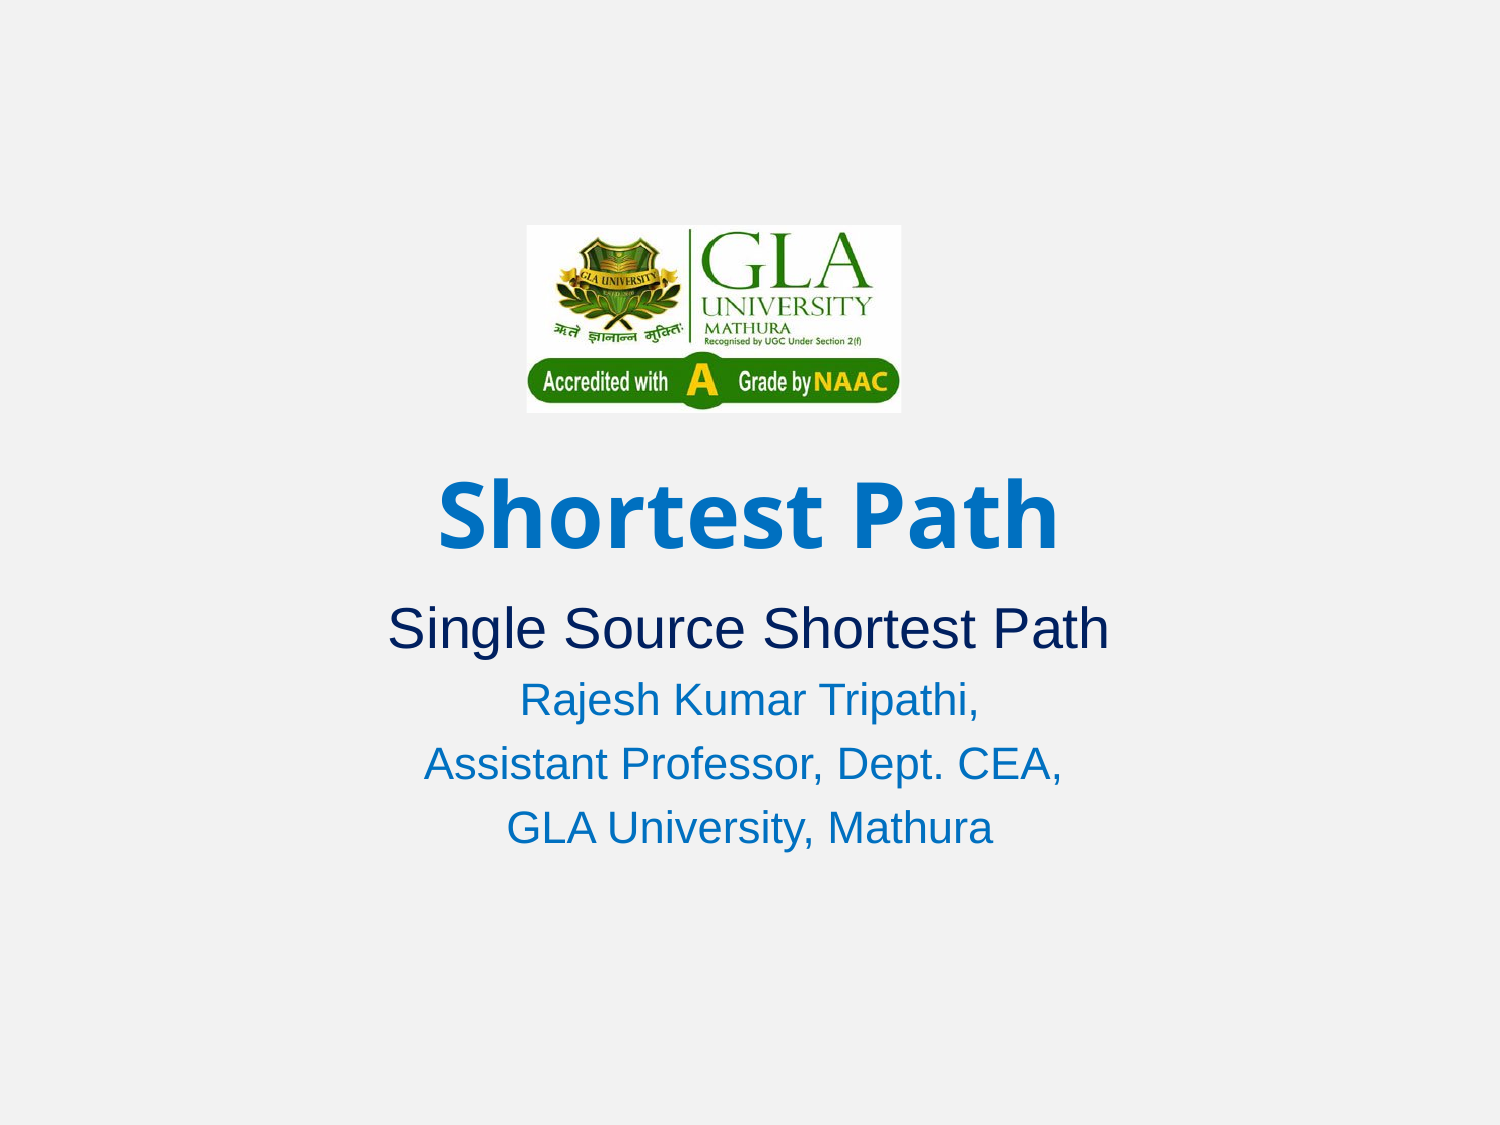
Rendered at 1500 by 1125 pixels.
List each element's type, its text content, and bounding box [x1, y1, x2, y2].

picture [526, 224, 902, 413]
title Shortest Path [187, 184, 1313, 576]
subtitle Single Source Shortest Path Rajesh Kumar Tripathi, Assistant Professor, Dept. CEA, GLA University, Mathura [187, 590, 1313, 863]
